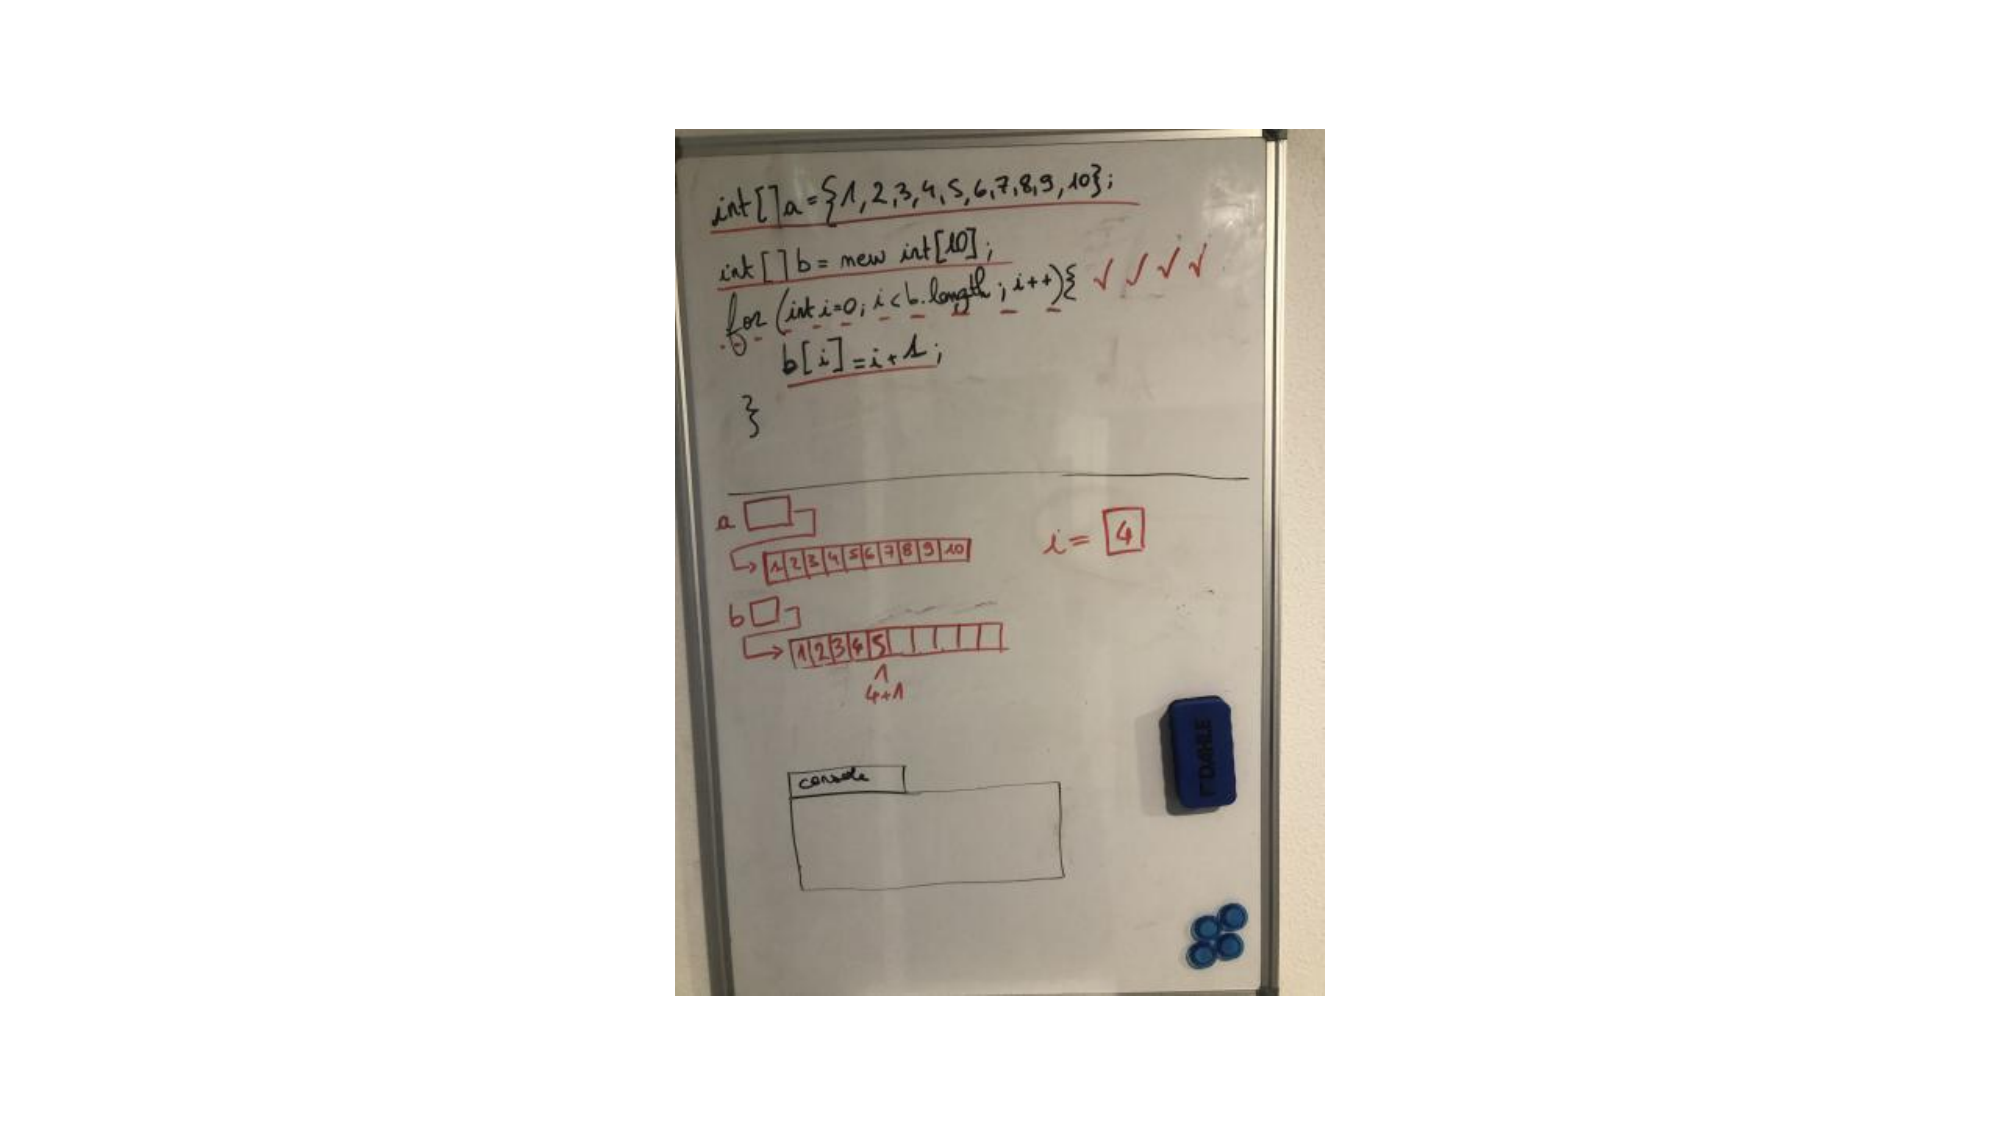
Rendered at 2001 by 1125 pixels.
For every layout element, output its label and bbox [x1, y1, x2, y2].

picture [674, 129, 1325, 996]
